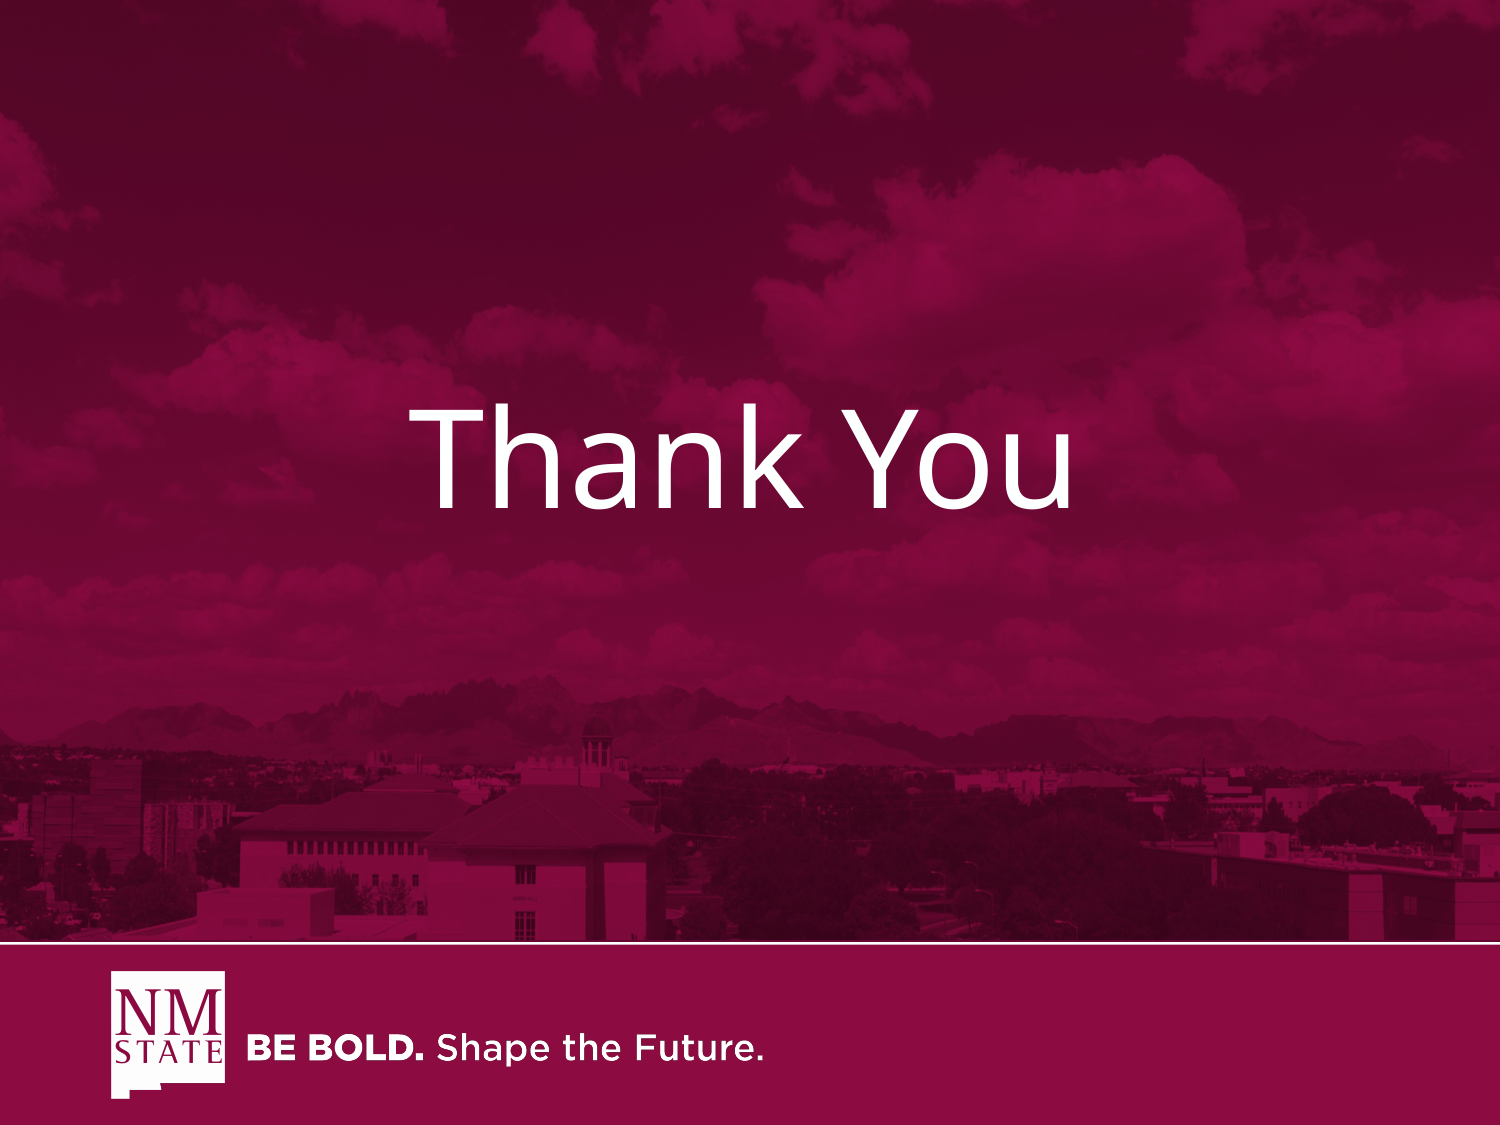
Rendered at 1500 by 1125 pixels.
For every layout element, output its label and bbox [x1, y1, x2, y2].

picture [0, 0, 1500, 941]
picture [111, 971, 225, 1099]
picture [246, 1014, 763, 1089]
